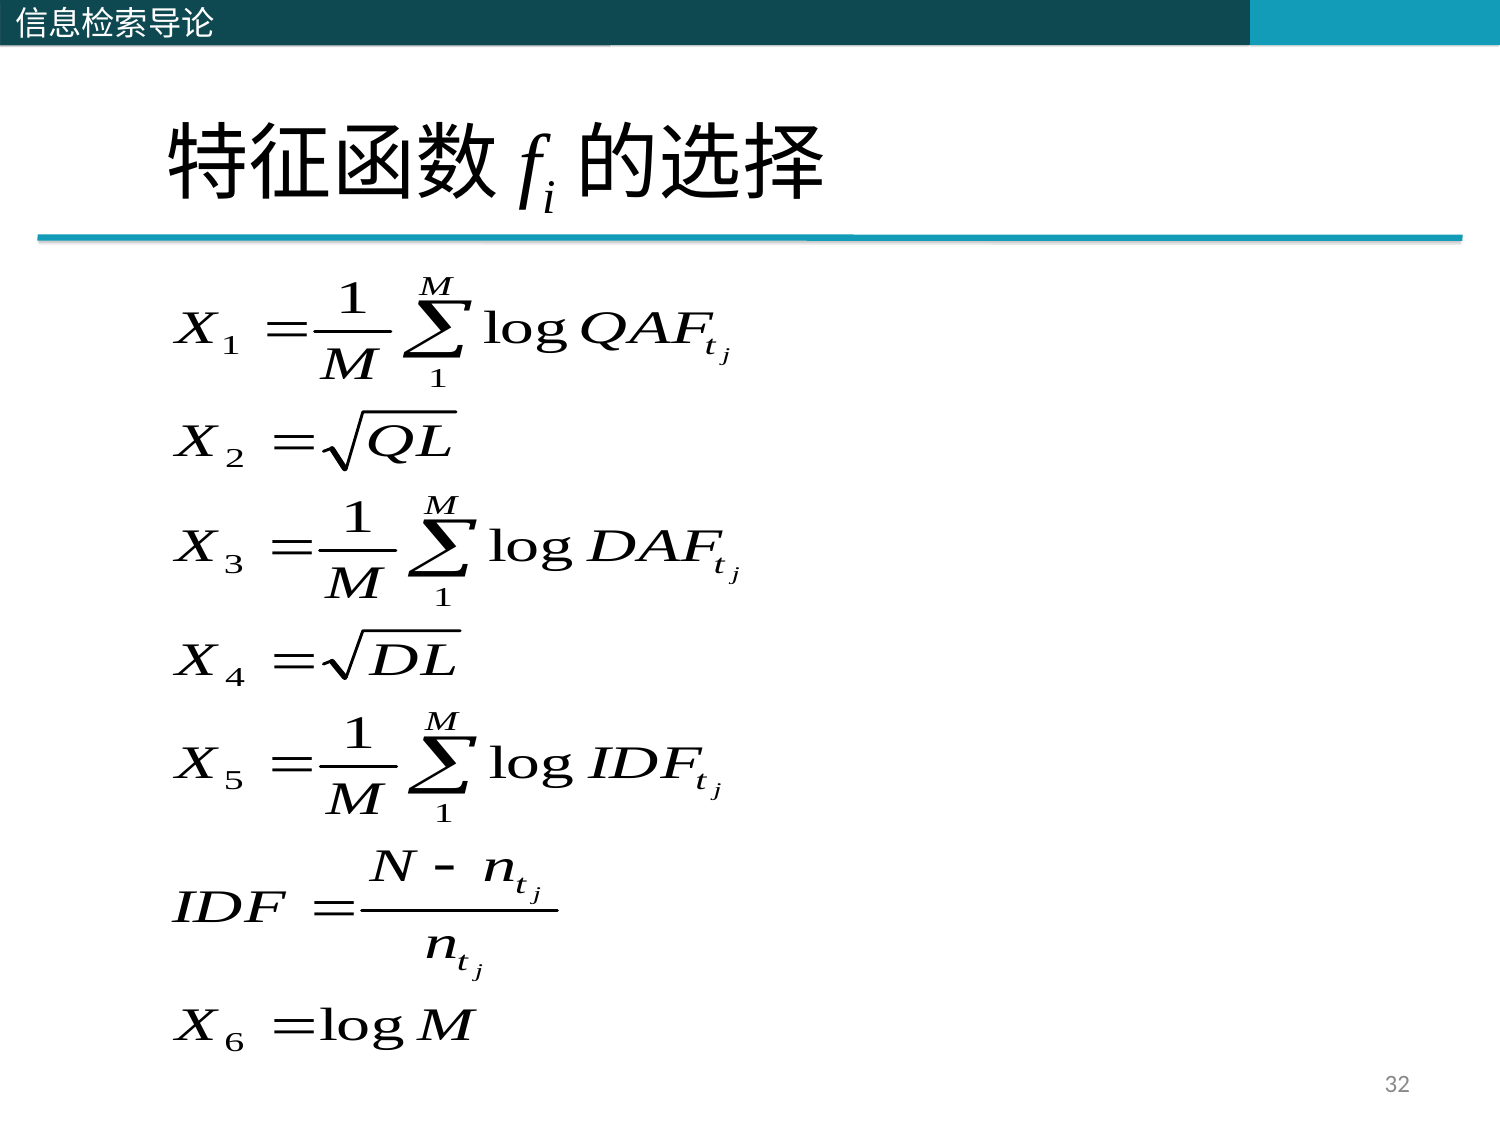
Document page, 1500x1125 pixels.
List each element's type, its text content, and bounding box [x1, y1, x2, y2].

slide_number 32 [1074, 1062, 1425, 1103]
title 特征函数fi的选择 [111, 42, 1388, 231]
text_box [159, 266, 763, 1064]
